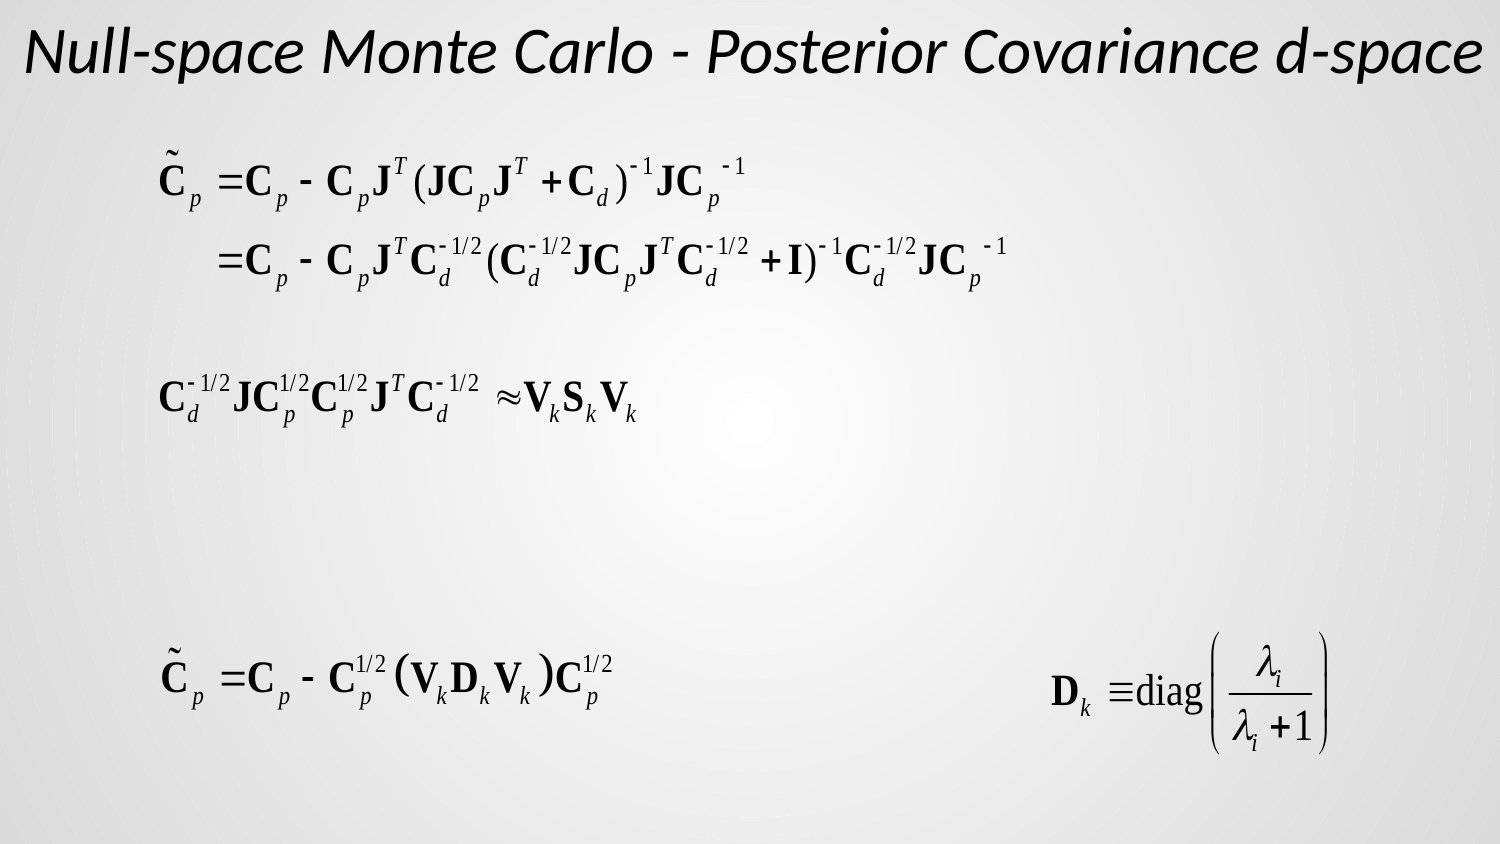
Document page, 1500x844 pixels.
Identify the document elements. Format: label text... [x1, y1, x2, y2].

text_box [153, 362, 646, 438]
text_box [1045, 622, 1341, 766]
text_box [155, 640, 822, 720]
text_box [153, 144, 1012, 302]
text_box Null-space Monte Carlo - Posterior Covariance d-space [8, 0, 1500, 95]
